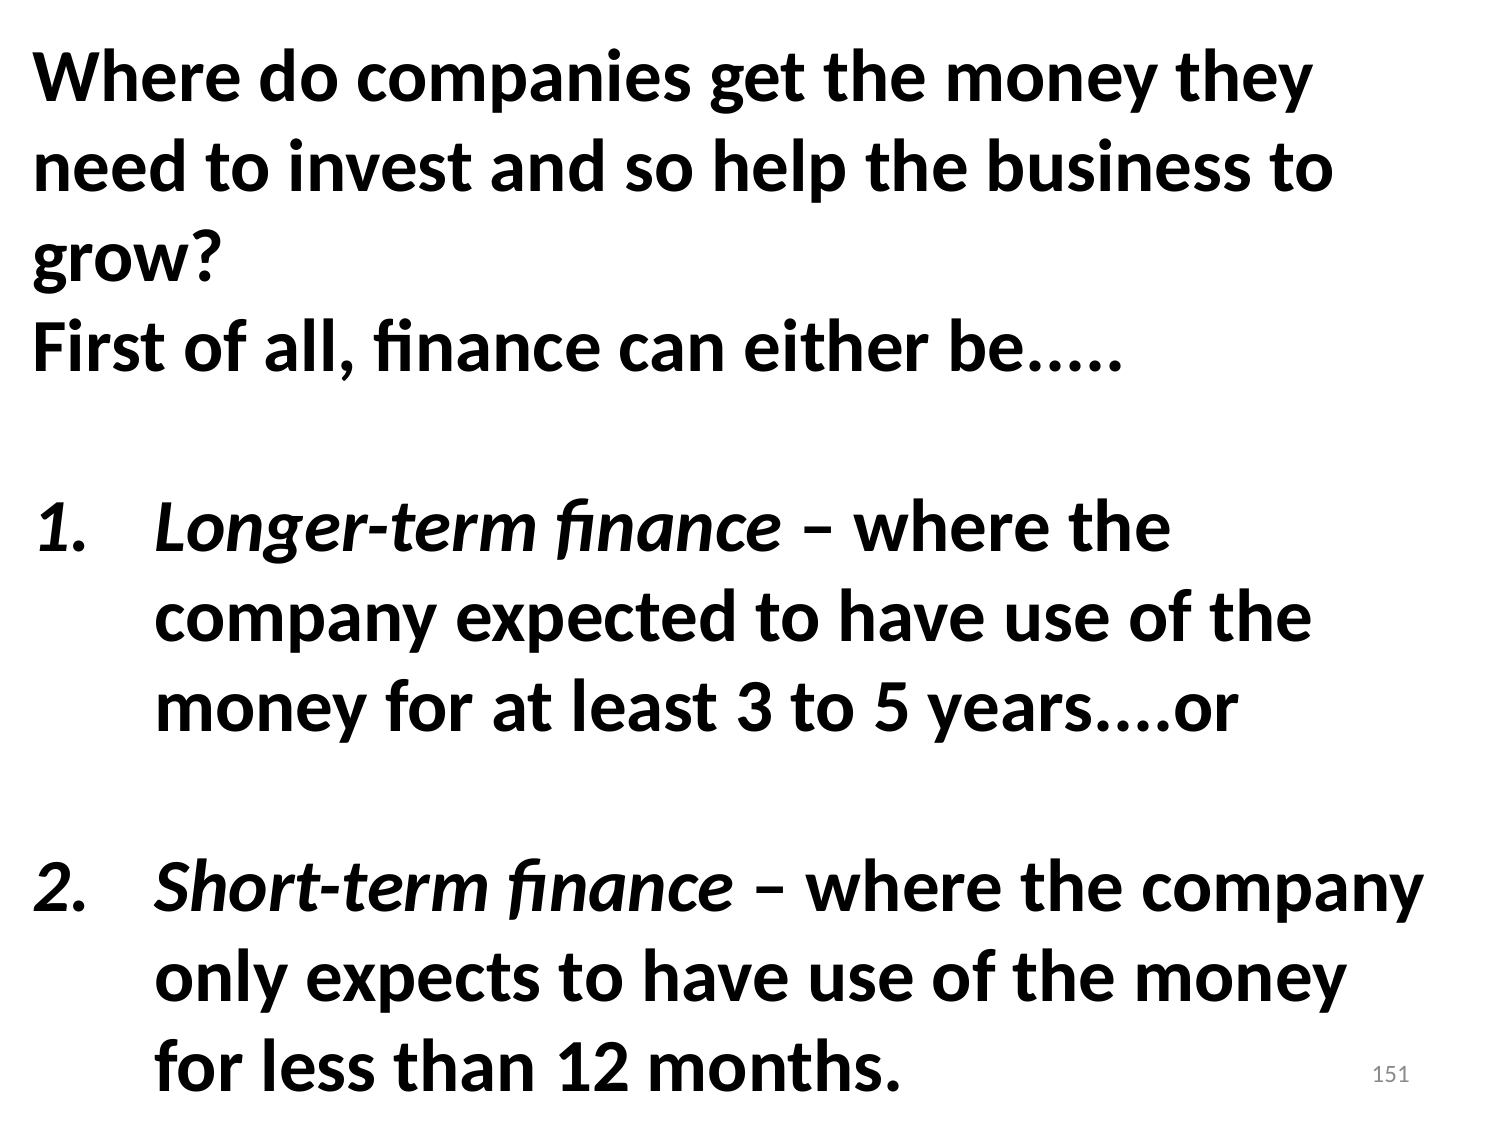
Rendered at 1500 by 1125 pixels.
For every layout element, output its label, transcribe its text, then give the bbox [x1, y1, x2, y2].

text_box Where do companies get the money they need to invest and so help the business to grow? First of all, finance can either be..... Longer-term finance – where the company expected to have use of the money for at least 3 to 5 years....or Short-term finance – where the company only expects to have use of the money for less than 12 months. . [17, 19, 1447, 1125]
